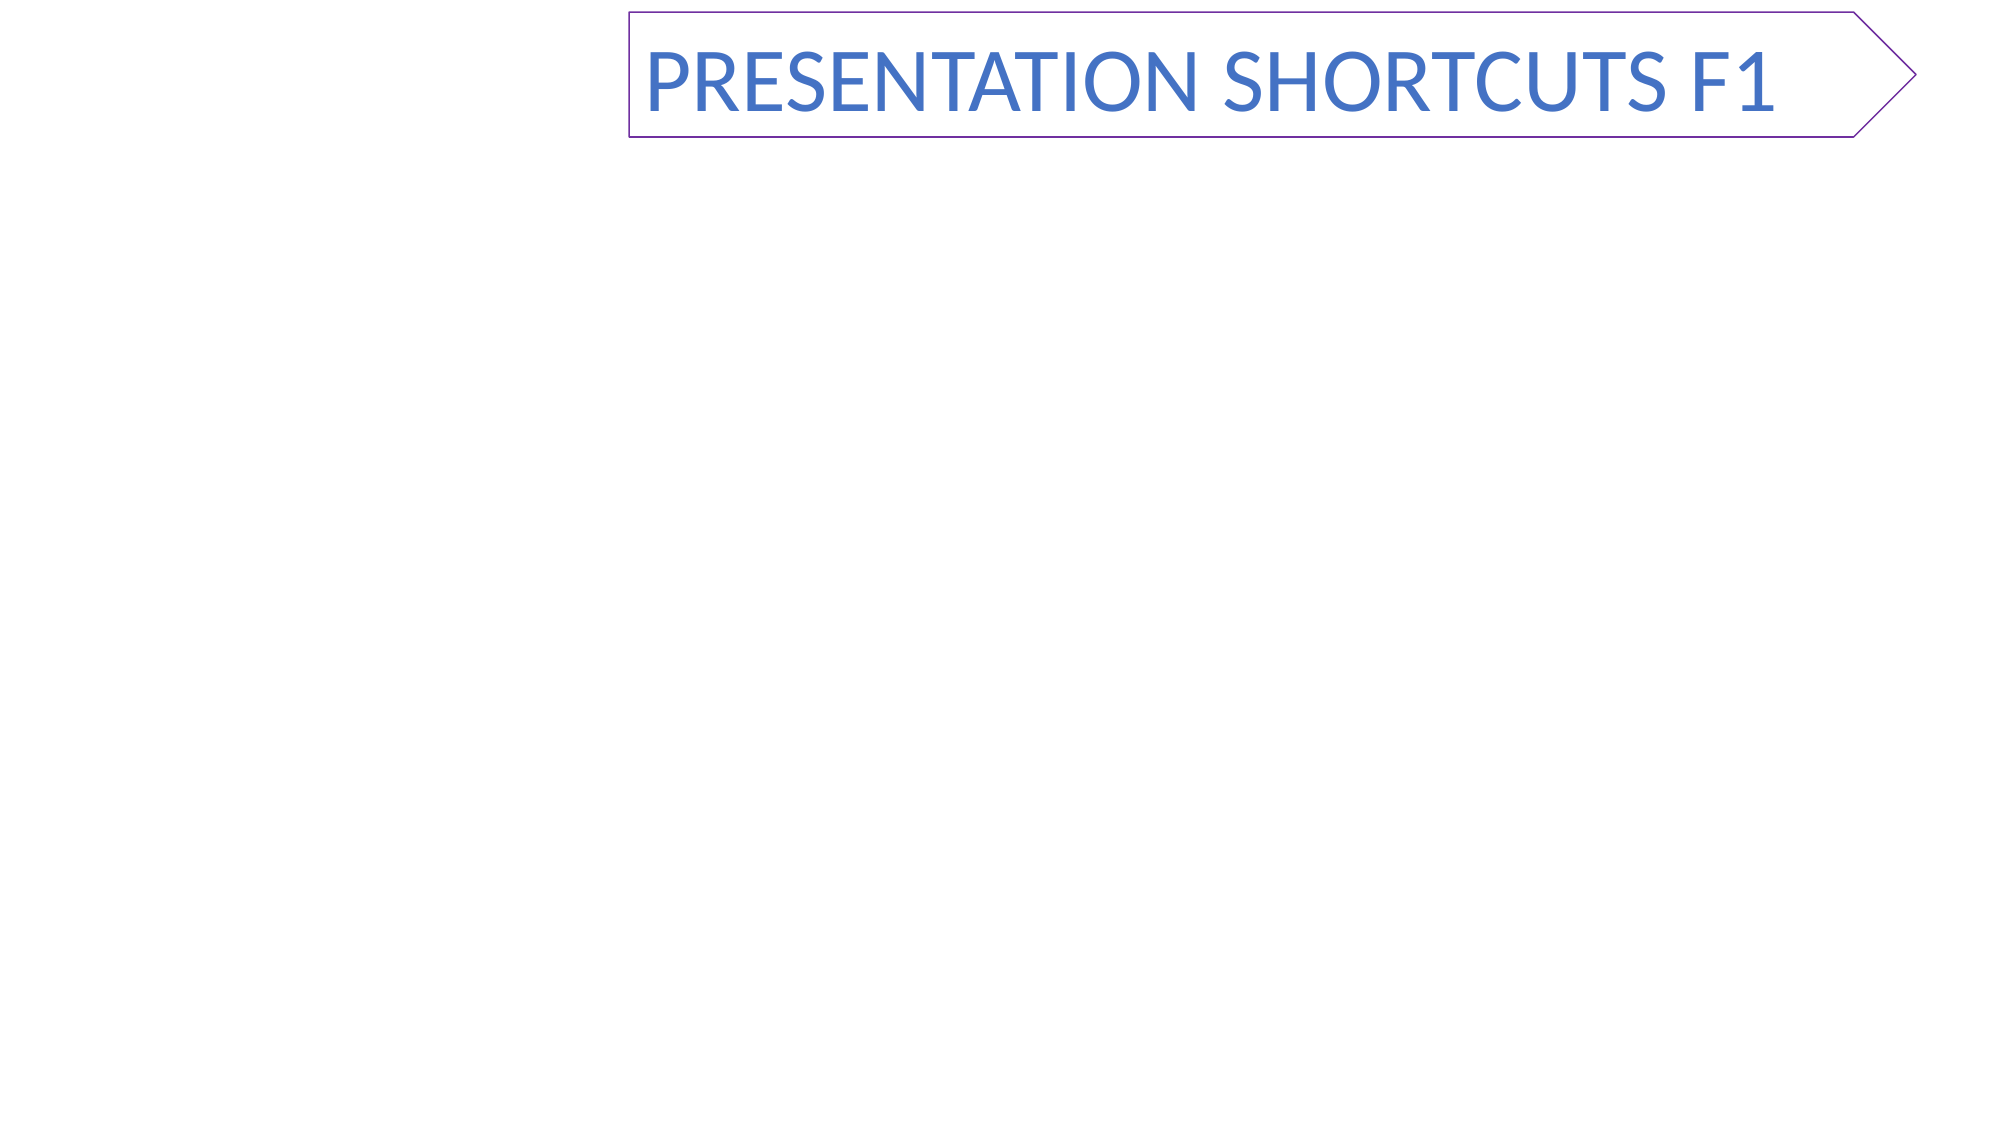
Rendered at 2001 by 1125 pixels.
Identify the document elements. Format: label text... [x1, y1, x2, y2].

text_box PRESENTATION SHORTCUTS F1 [629, 12, 1917, 138]
